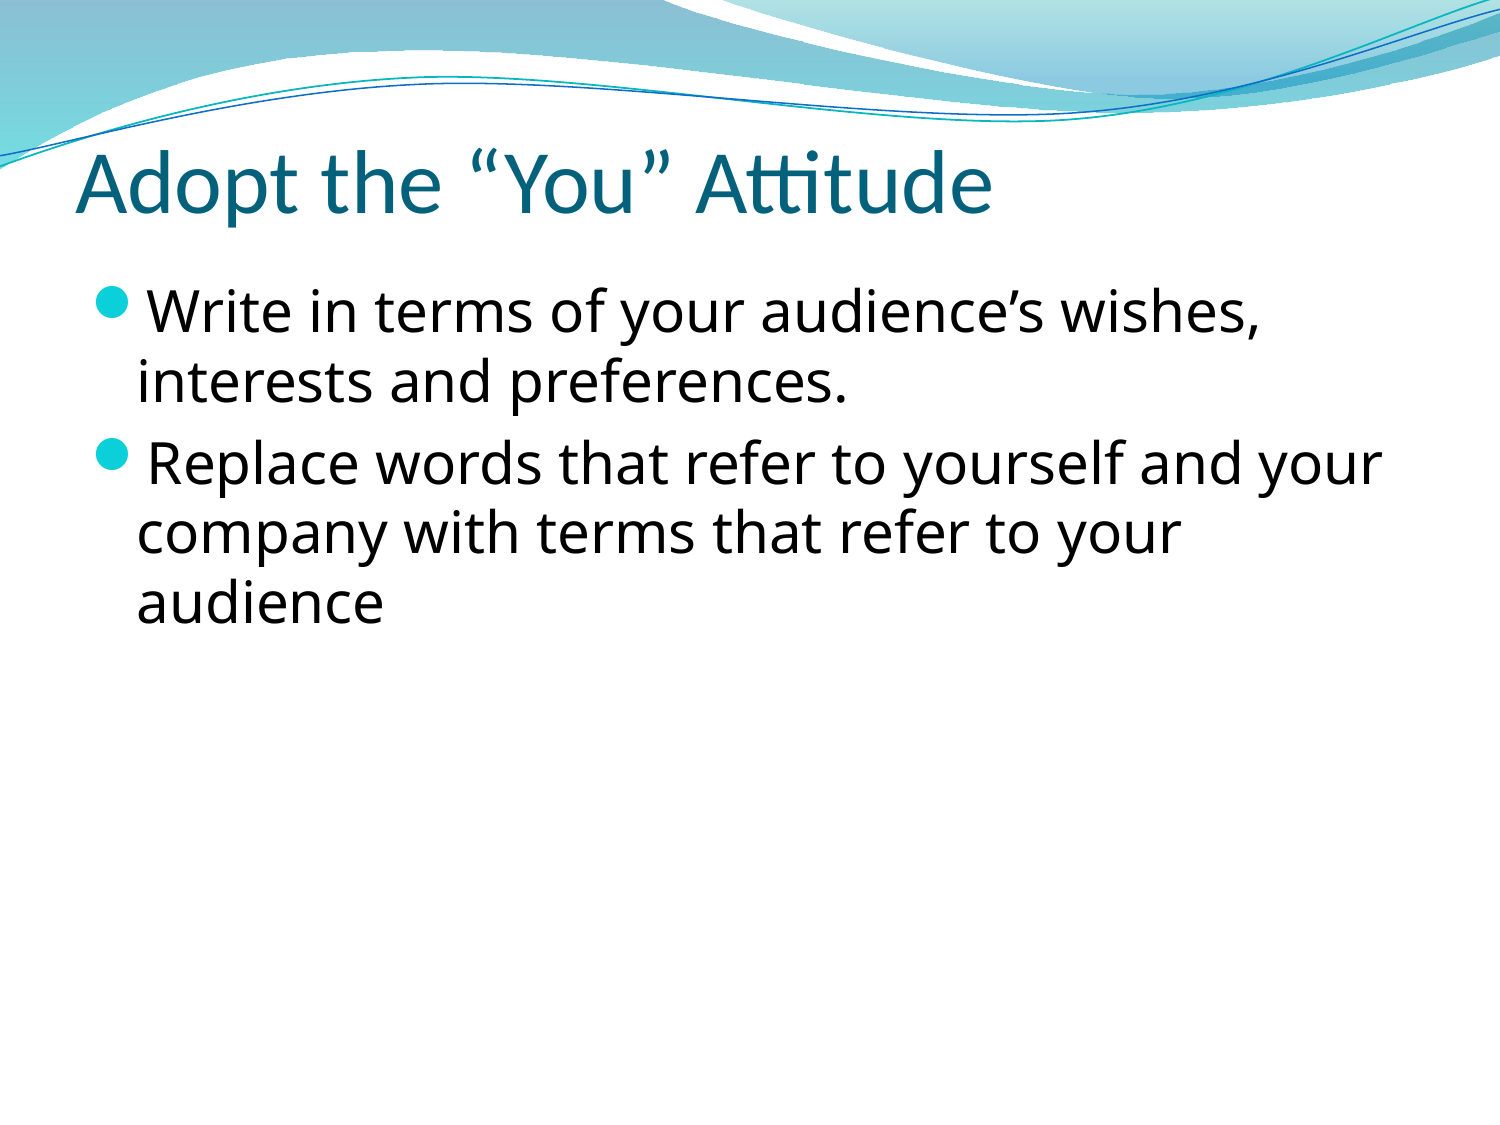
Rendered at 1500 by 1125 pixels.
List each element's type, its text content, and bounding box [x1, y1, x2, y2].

title Adopt the “You” Attitude [75, 115, 1425, 232]
list Write in terms of your audience’s wishes, interests and preferences. Replace words that refer to yourself and your company with terms that refer to your audience [76, 267, 1427, 1035]
